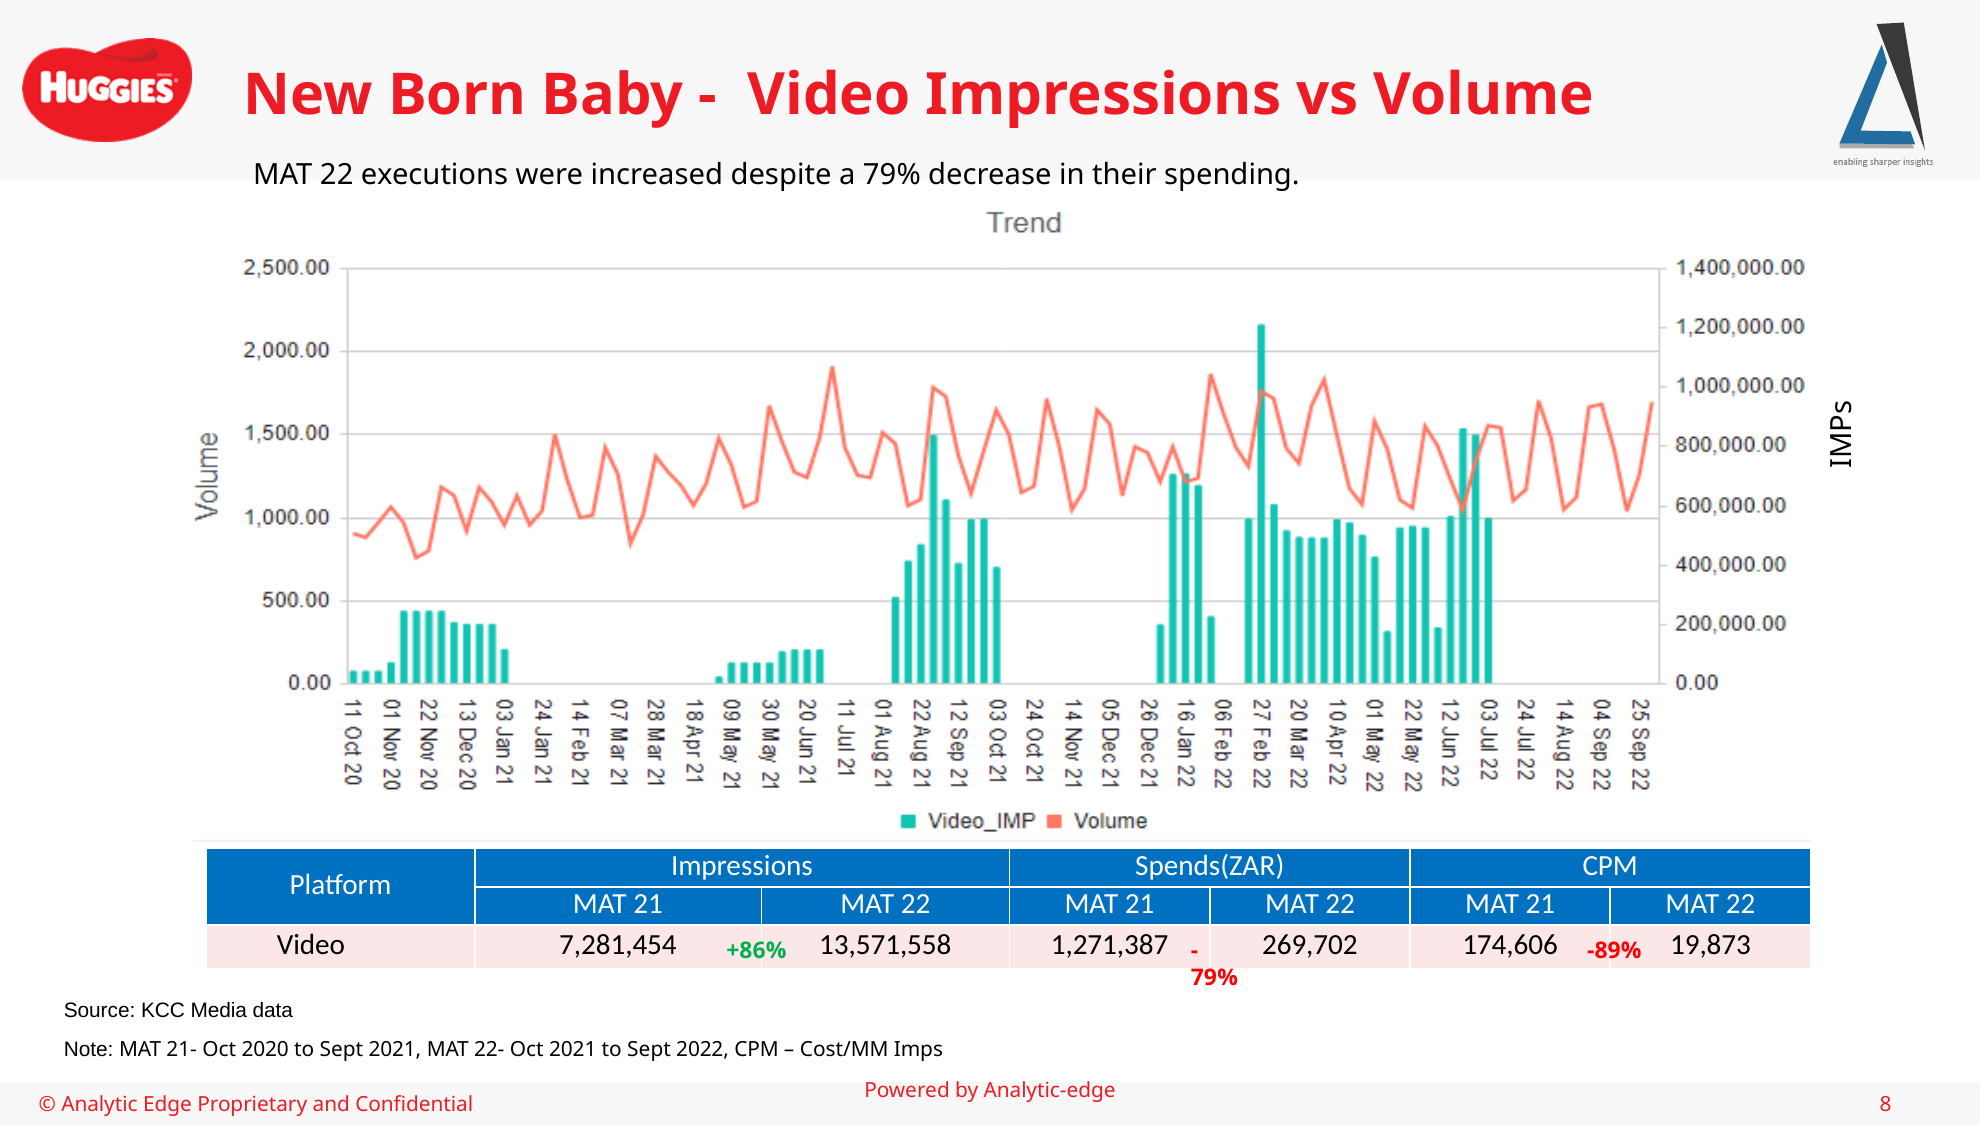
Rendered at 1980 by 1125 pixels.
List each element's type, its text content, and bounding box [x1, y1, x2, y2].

table_cell Video [207, 926, 474, 968]
text_box Powered by Analytic-edge [713, 1069, 1267, 1125]
title New Born Baby - Video Impressions vs Volume [228, 27, 1806, 156]
table_cell MAT 22 [1611, 888, 1810, 924]
table_cell 7,281,454 [476, 926, 761, 968]
slide_number 8 [1838, 1083, 1933, 1125]
picture [22, 38, 192, 142]
footer © Analytic Edge Proprietary and Confidential [23, 1083, 578, 1125]
table_cell MAT 21 [1411, 888, 1609, 924]
table_header CPM [1411, 853, 1810, 886]
text_box -79% [1176, 928, 1256, 998]
text_box -89% [1572, 928, 1669, 971]
table_cell 269,702 [1211, 926, 1409, 968]
table_header Impressions [476, 853, 1009, 886]
text_box IMPs [1817, 377, 1865, 484]
picture [1800, 155, 1977, 168]
table_cell 1,271,387 [1010, 926, 1209, 968]
text_box +86% [711, 928, 808, 971]
text_box Source: KCC Media data [48, 986, 1874, 1017]
table_cell MAT 22 [762, 888, 1009, 924]
table_cell MAT 21 [1010, 888, 1209, 924]
table_cell 13,571,558 [762, 926, 1009, 968]
table_cell 19,873 [1611, 926, 1810, 968]
picture [192, 199, 1811, 842]
text_box MAT 22 executions were increased despite a 79% decrease in their spending. [238, 148, 1573, 197]
table_header Platform [207, 853, 474, 924]
table_header Spends(ZAR) [1010, 853, 1409, 886]
text_box Note: MAT 21- Oct 2020 to Sept 2021, MAT 22- Oct 2021 to Sept 2022, CPM – Cost/MM Imps [48, 1017, 1874, 1083]
table_cell 174,606 [1411, 926, 1609, 968]
table_cell MAT 22 [1211, 888, 1409, 924]
table_cell MAT 21 [476, 888, 761, 924]
